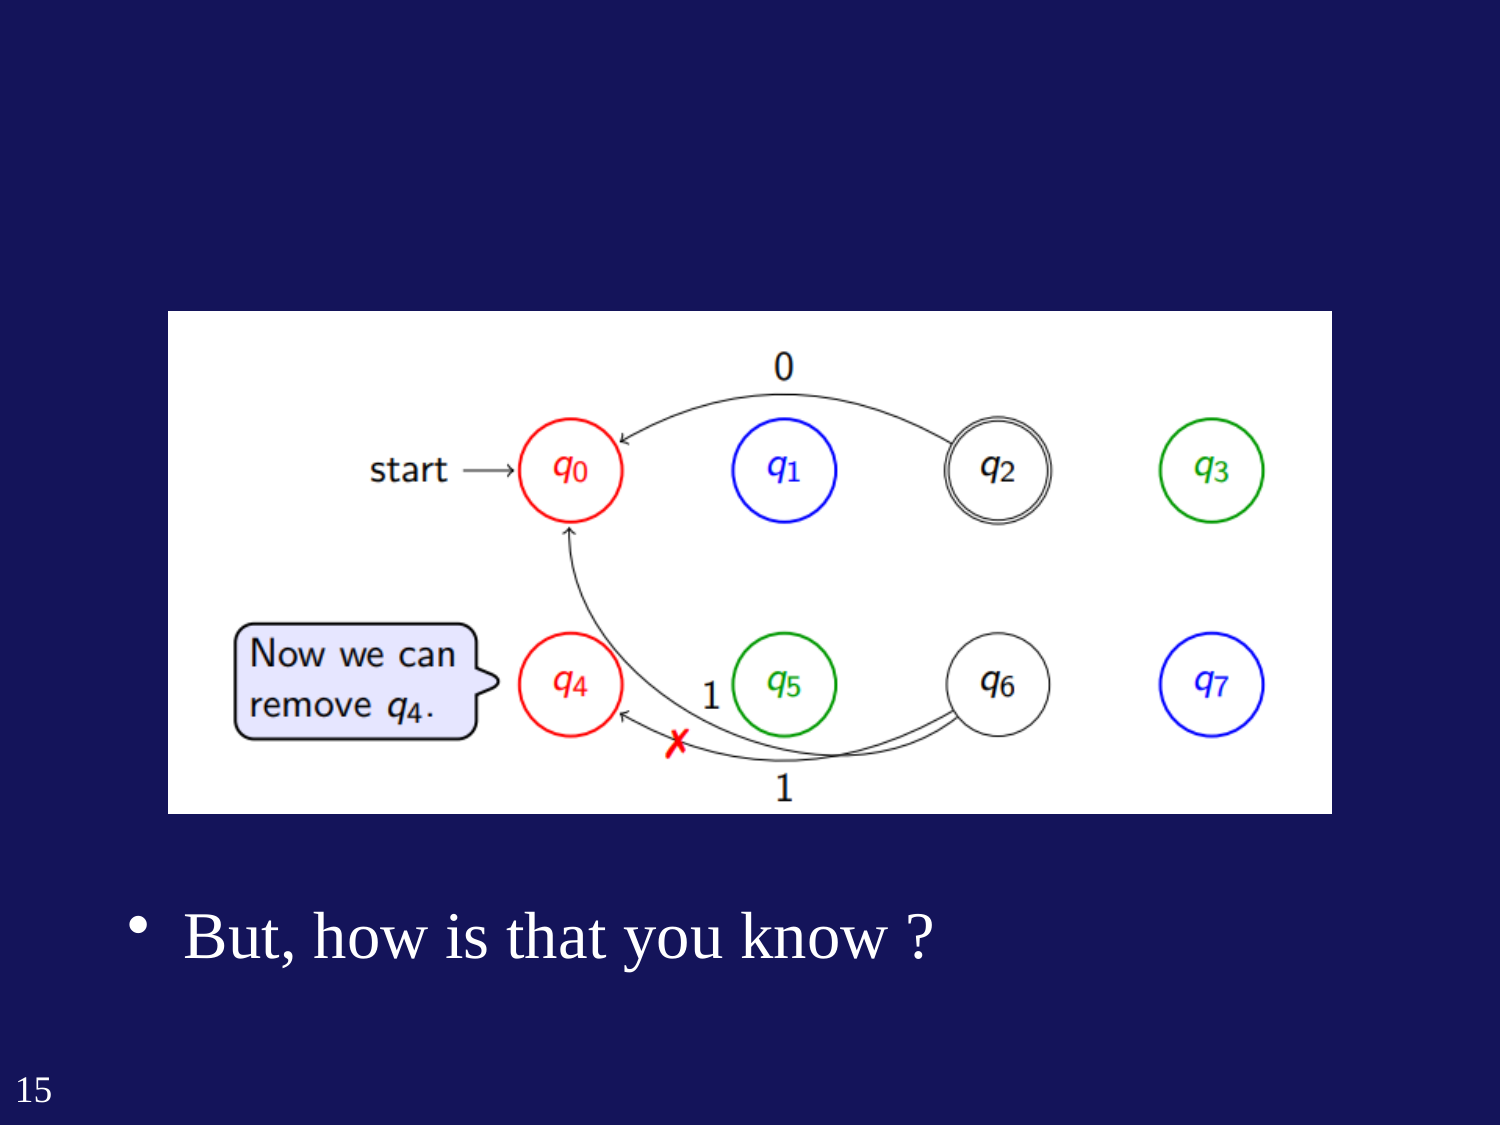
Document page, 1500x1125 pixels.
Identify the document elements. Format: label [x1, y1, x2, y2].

picture [168, 311, 1332, 814]
